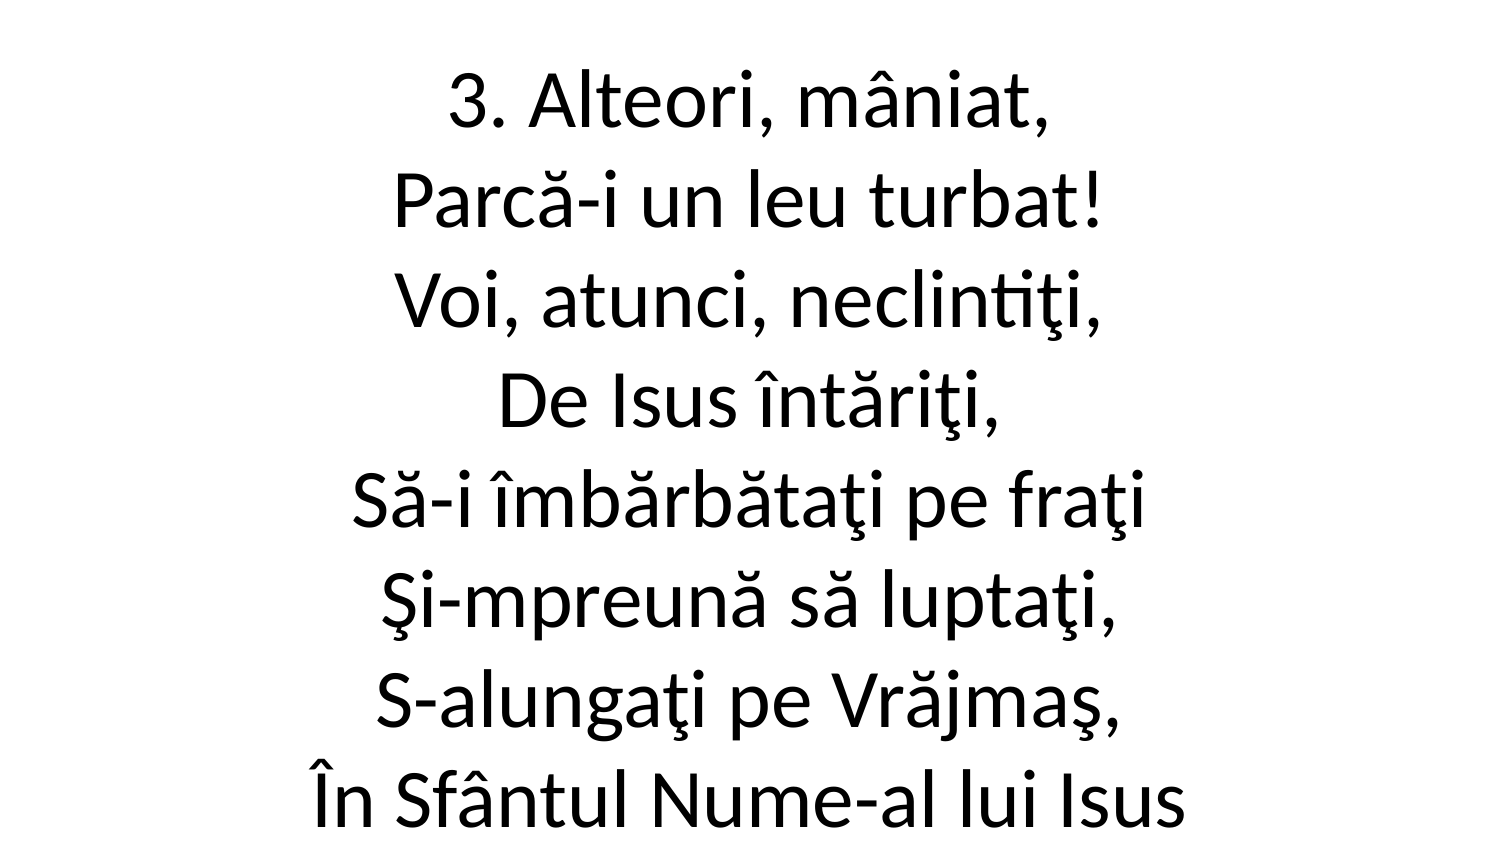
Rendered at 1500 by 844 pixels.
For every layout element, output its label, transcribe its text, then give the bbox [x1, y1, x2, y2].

text_box 3. Alteori, mâniat, Parcă-i un leu turbat! Voi, atunci, neclintiţi, De Isus întăriţi, Să-i îmbărbătaţi pe fraţi Şi-mpreună să luptaţi, S-alungaţi pe Vrăjmaş, În Sfântul Nume-al lui Isus [296, 0, 1204, 844]
